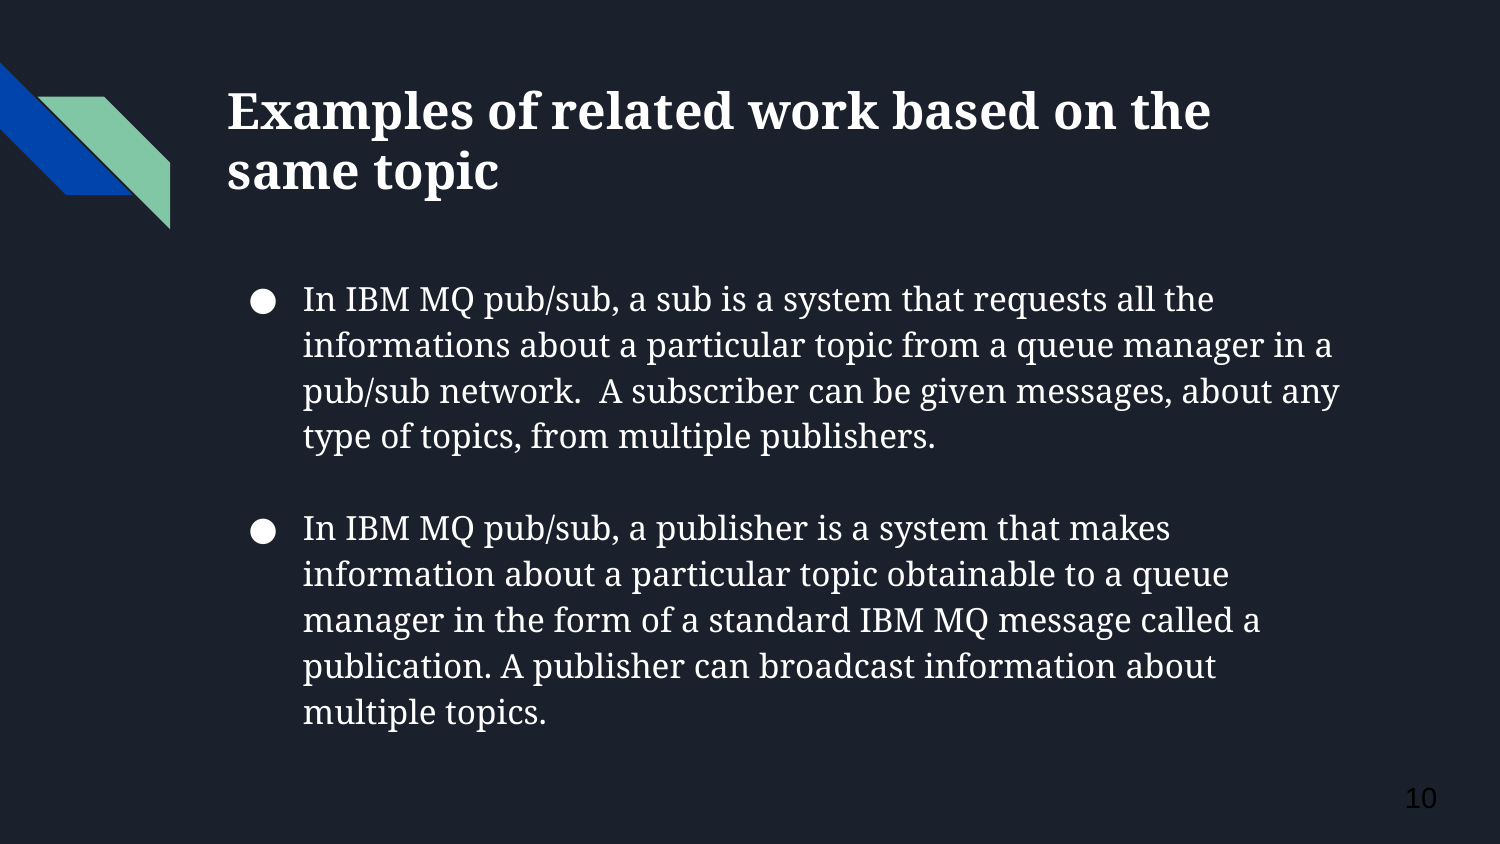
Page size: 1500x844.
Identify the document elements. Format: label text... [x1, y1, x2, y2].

slide_number ‹#› [1389, 764, 1480, 830]
list In IBM MQ pub/sub, a sub is a system that requests all the informations about a particular topic from a queue manager in a pub/sub network. A subscriber can be given messages, about any type of topics, from multiple publishers. In IBM MQ pub/sub, a publisher is a system that makes information about a particular topic obtainable to a queue manager in the form of a standard IBM MQ message called a publication. A publisher can broadcast information about multiple topics. [212, 257, 1368, 735]
title Examples of related work based on the same topic [212, 64, 1368, 215]
